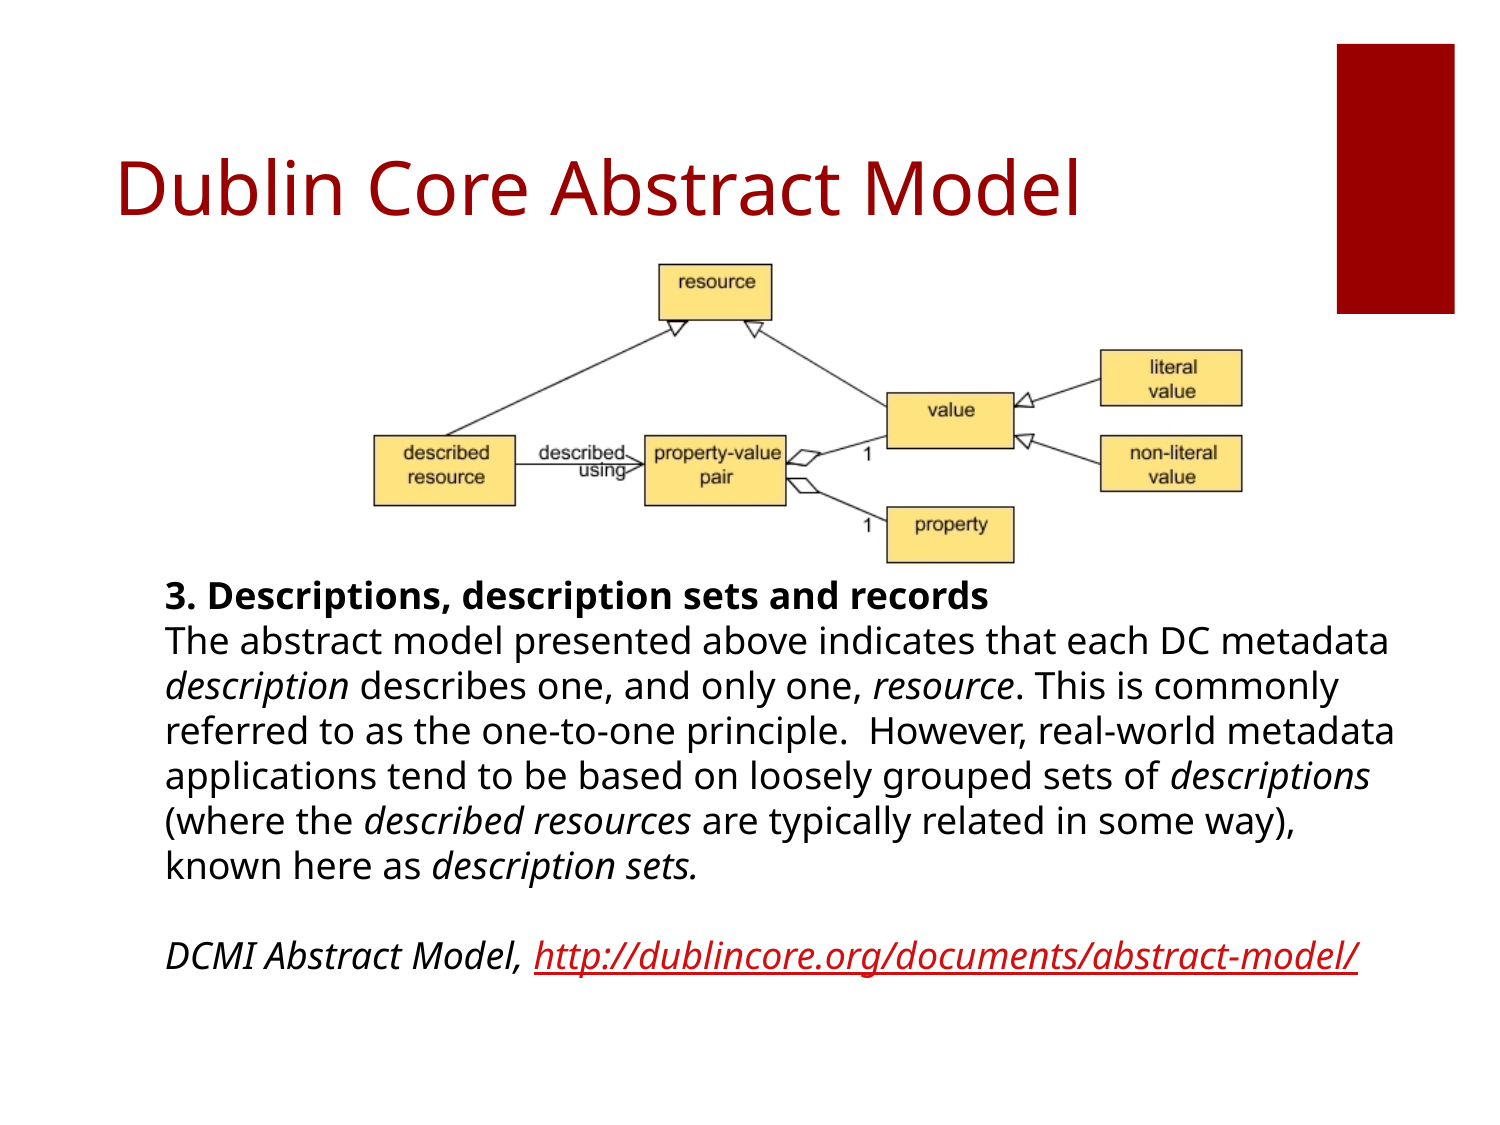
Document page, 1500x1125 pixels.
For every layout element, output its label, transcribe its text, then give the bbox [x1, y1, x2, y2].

picture [368, 244, 1257, 566]
title Dublin Core Abstract Model [99, 50, 1168, 238]
text_box 3. Descriptions, description sets and records The abstract model presented above indicates that each DC metadata description describes one, and only one, resource. This is commonly referred to as the one-to-one principle. However, real-world metadata applications tend to be based on loosely grouped sets of descriptions (where the described resources are typically related in some way), known here as description sets. DCMI Abstract Model, http://dublincore.org/documents/abstract-model/ [149, 564, 1425, 1081]
